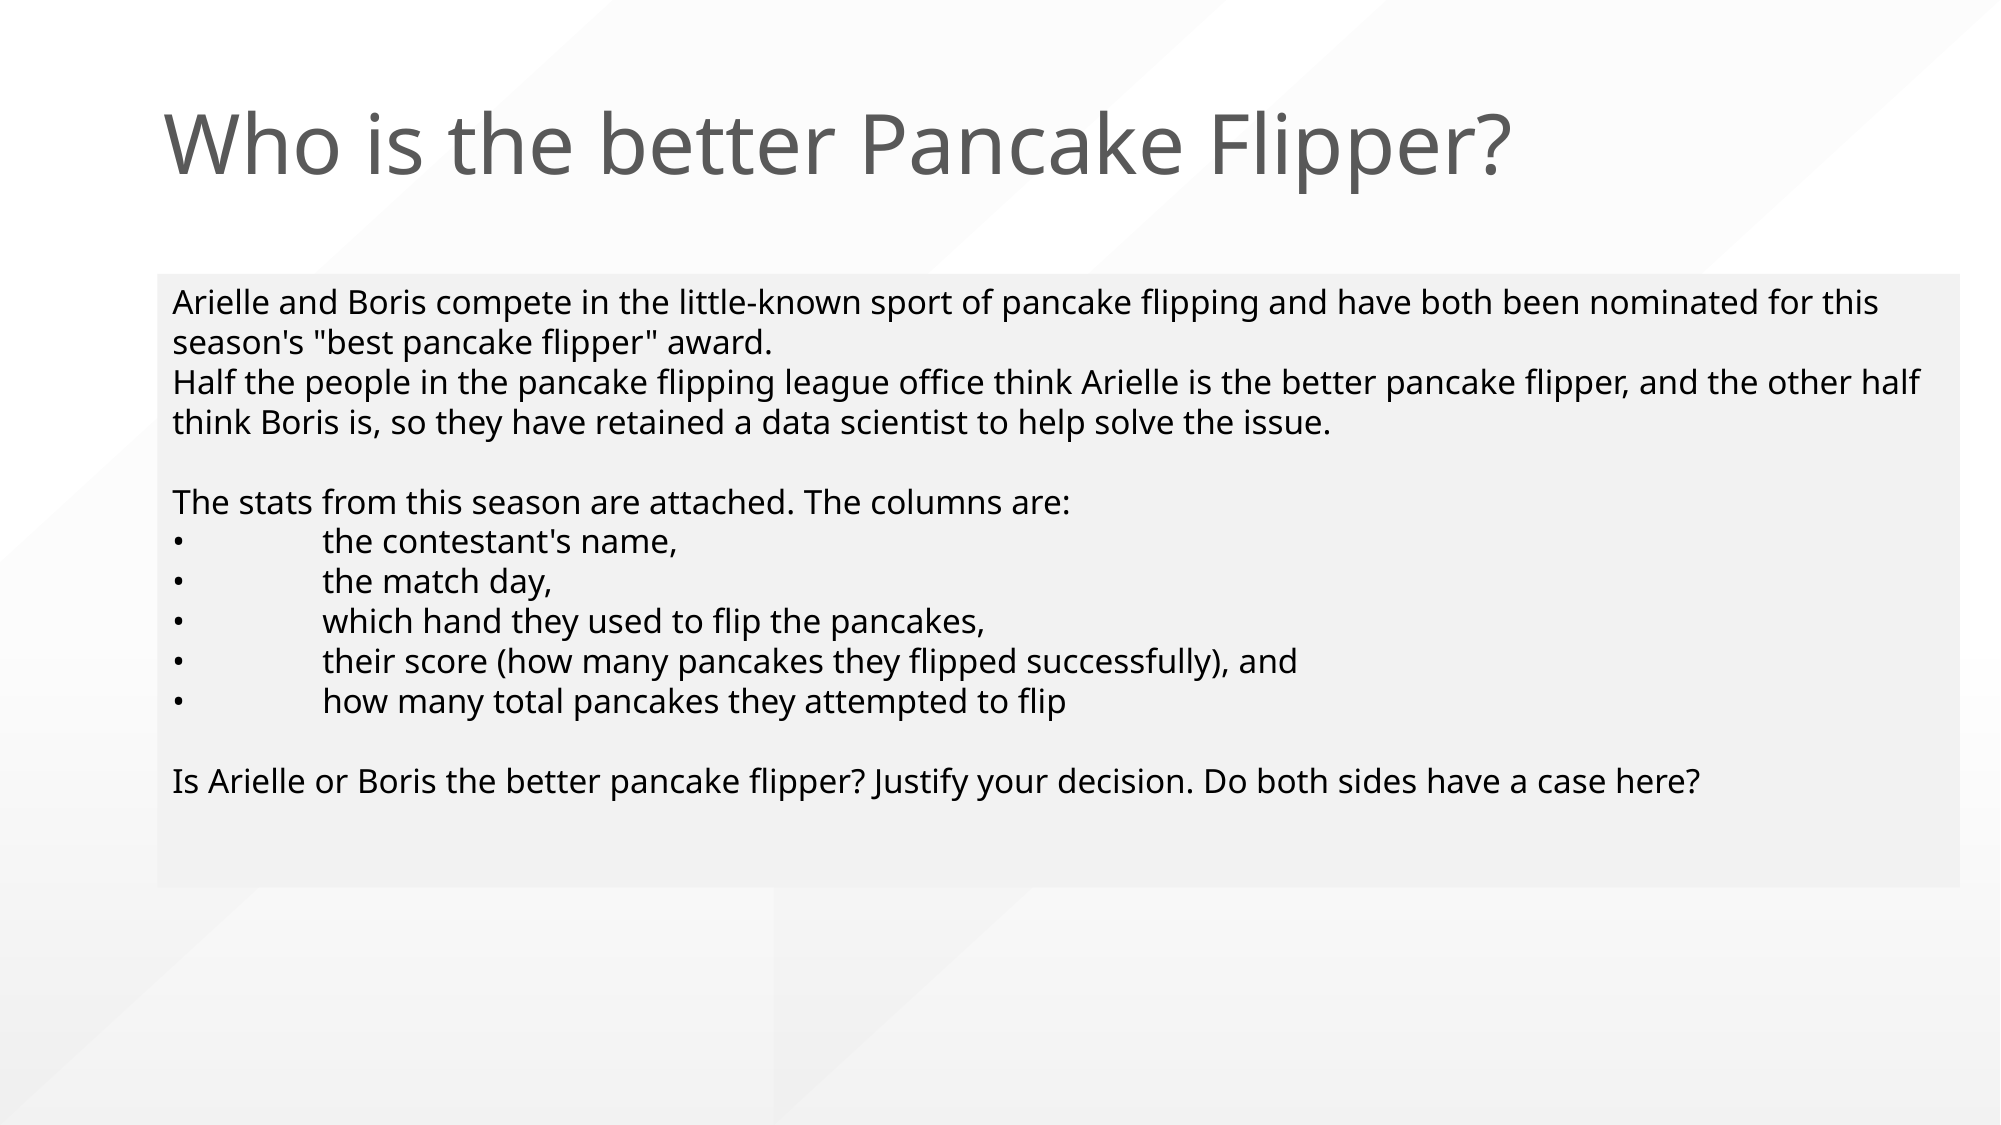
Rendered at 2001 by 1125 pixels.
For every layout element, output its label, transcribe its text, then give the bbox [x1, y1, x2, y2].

text_box Arielle and Boris compete in the little-known sport of pancake flipping and have both been nominated for this season's "best pancake flipper" award. Half the people in the pancake flipping league office think Arielle is the better pancake flipper, and the other half think Boris is, so they have retained a data scientist to help solve the issue. The stats from this season are attached. The columns are: • the contestant's name, • the match day, • which hand they used to flip the pancakes, • their score (how many pancakes they flipped successfully), and • how many total pancakes they attempted to flip Is Arielle or Boris the better pancake flipper? Justify your decision. Do both sides have a case here? [157, 273, 1960, 888]
title Who is the better Pancake Flipper? [148, 95, 1921, 187]
